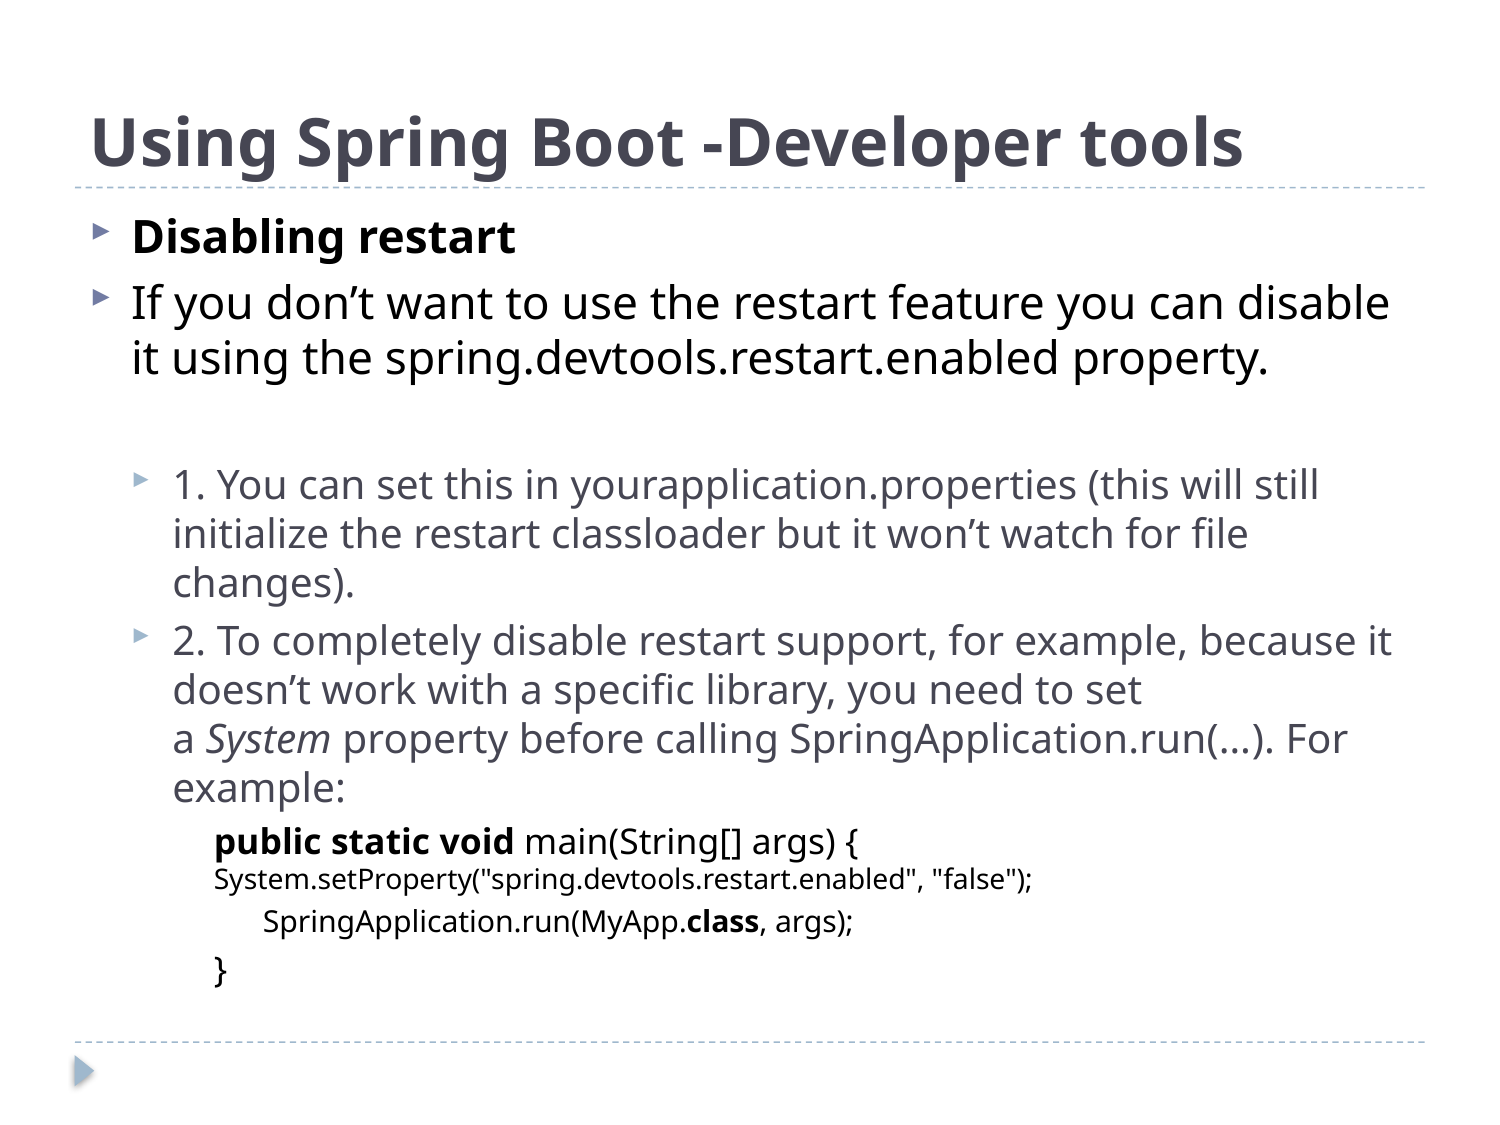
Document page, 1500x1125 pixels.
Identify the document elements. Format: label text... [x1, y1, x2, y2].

list Disabling restart If you don’t want to use the restart feature you can disable it using the spring.devtools.restart.enabled property. 1. You can set this in yourapplication.properties (this will still initialize the restart classloader but it won’t watch for file changes). 2. To completely disable restart support, for example, because it doesn’t work with a specific library, you need to set a System property before calling SpringApplication.run(…​). For example: public static void main(String[] args) { System.setProperty("spring.devtools.restart.enabled", "false"); SpringApplication.run(MyApp.class, args); } [75, 200, 1425, 1010]
title Using Spring Boot -Developer tools [75, 24, 1425, 188]
